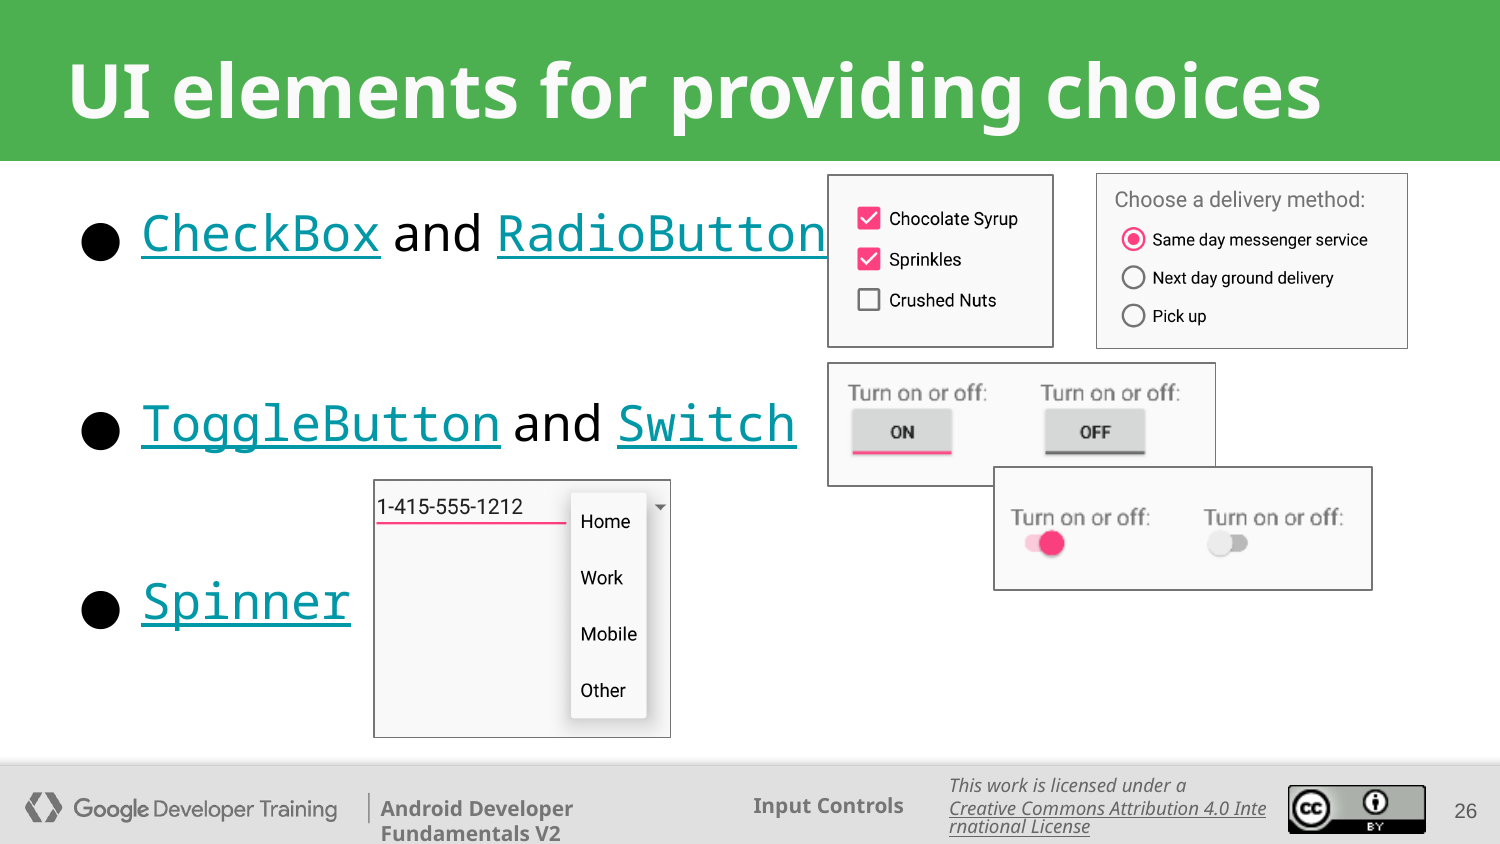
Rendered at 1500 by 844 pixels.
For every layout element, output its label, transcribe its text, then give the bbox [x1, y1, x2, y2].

title UI elements for providing choices [51, 28, 1449, 122]
list CheckBox and RadioButton ToggleButton and Switch Spinner [51, 176, 880, 737]
slide_number 26 [1402, 777, 1493, 842]
picture [0, 161, 1500, 844]
